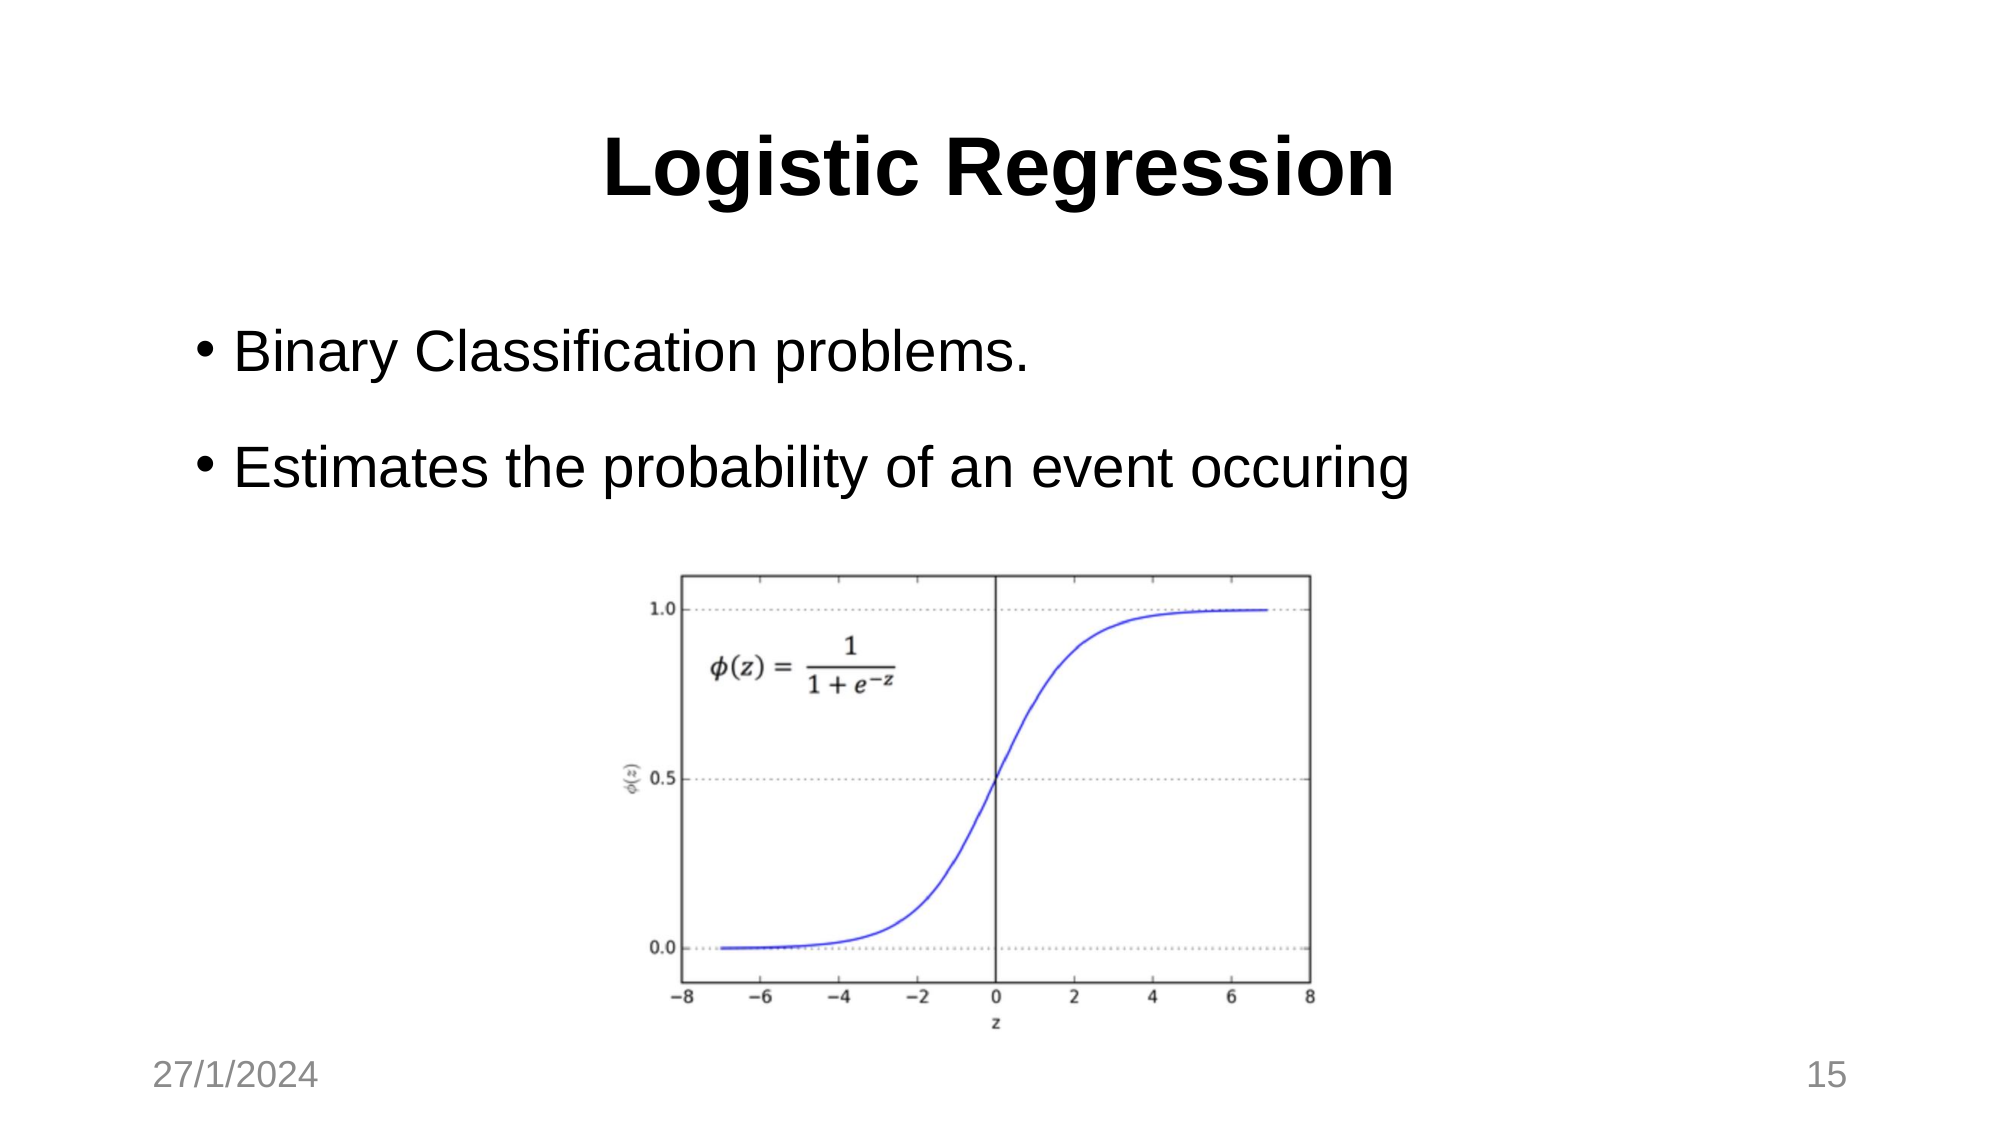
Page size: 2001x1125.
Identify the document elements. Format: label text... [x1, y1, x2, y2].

list Binary Classification problems.​ Estimates the probability of an event occuring [105, 271, 1831, 985]
slide_number 15 [1412, 1042, 1863, 1103]
picture [587, 522, 1372, 1073]
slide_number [137, 1042, 588, 1103]
title Logistic Regression [137, 59, 1863, 278]
